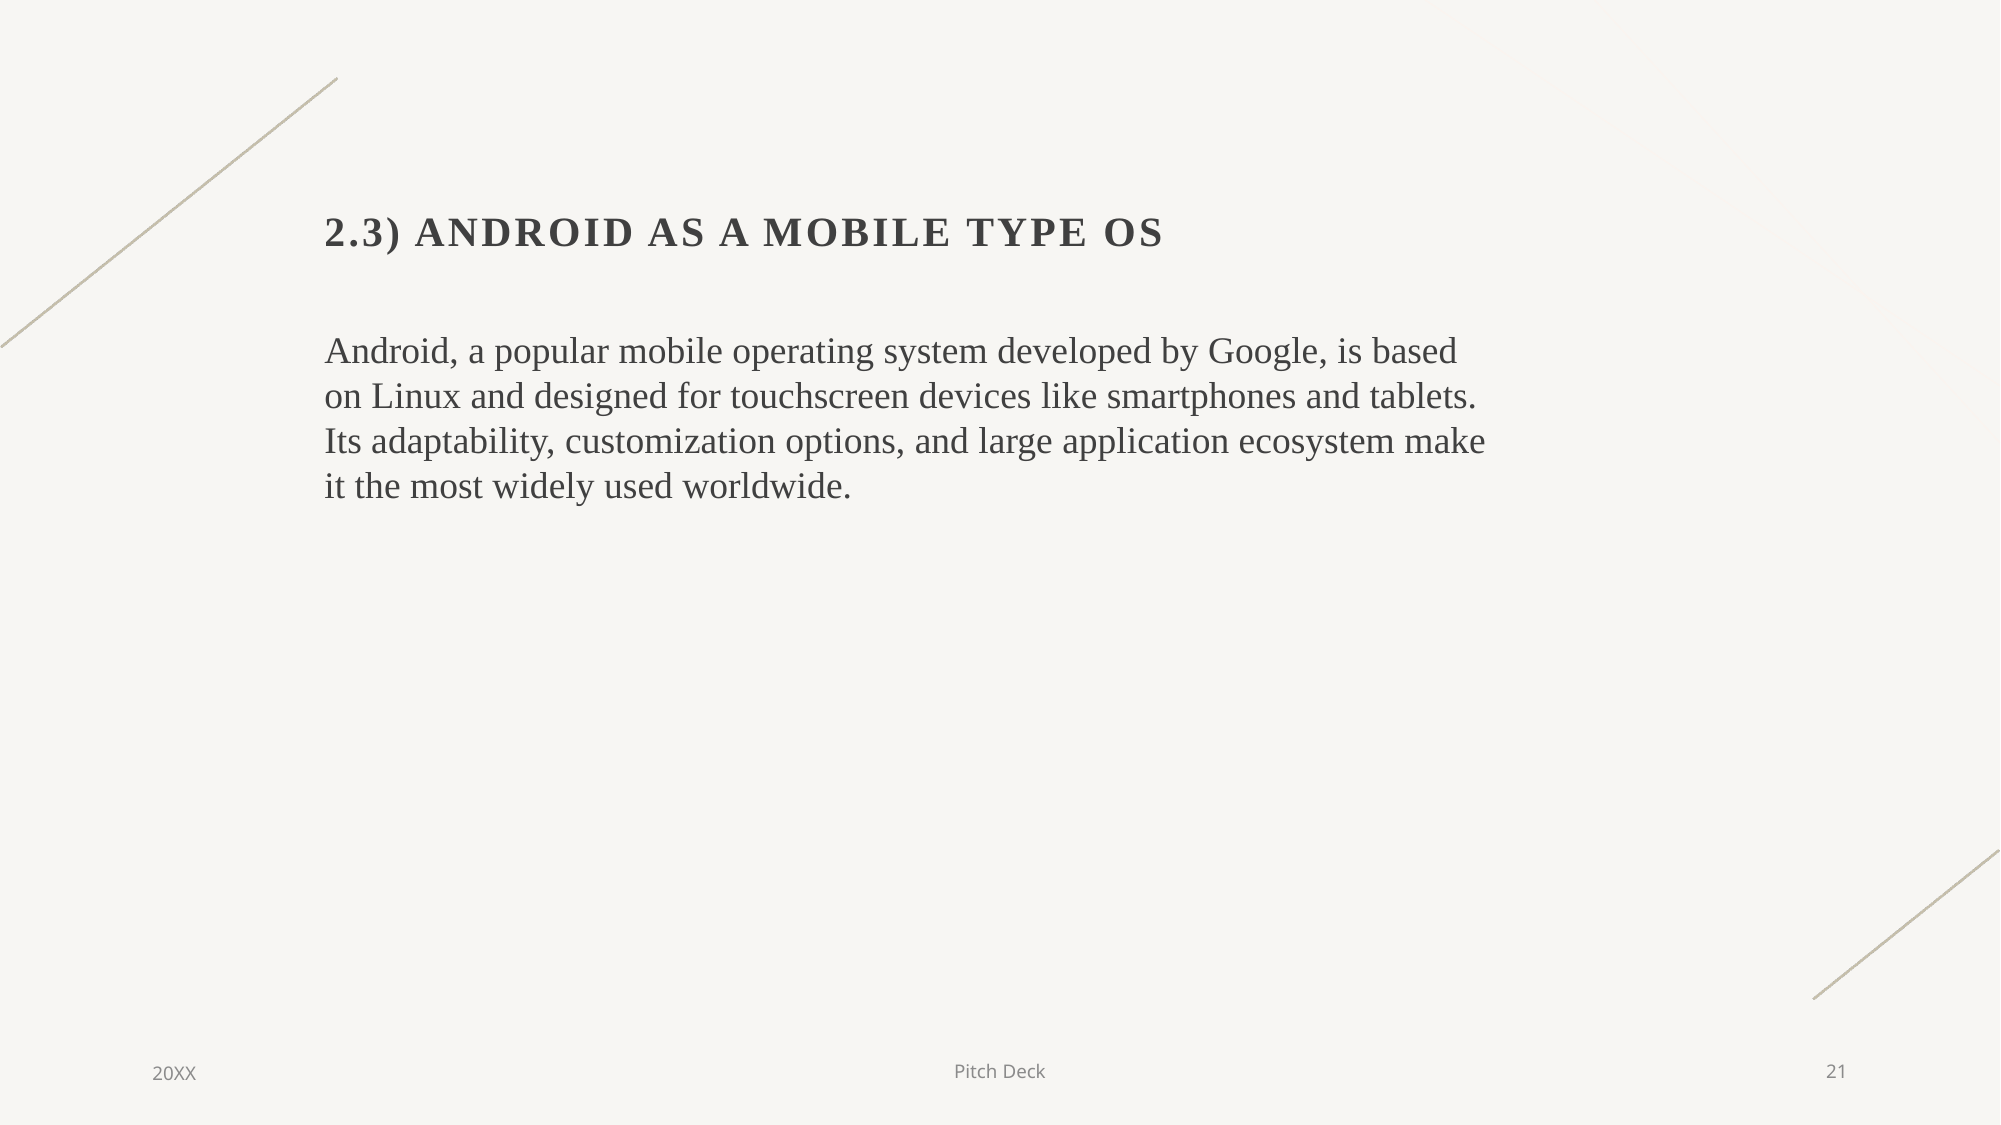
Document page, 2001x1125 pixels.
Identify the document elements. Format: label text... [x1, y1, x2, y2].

slide_number 20XX [137, 1042, 588, 1103]
list Android, a popular mobile operating system developed by Google, is based on Linux and designed for touchscreen devices like smartphones and tablets. Its adaptability, customization options, and large application ecosystem make it the most widely used worldwide. [309, 318, 1508, 609]
picture [1812, 849, 2000, 1000]
slide_number 21 [1412, 1042, 1863, 1103]
title 2.3) Android as a Mobile type OS [309, 146, 1691, 364]
picture [0, 77, 338, 348]
footer Pitch Deck [662, 1042, 1338, 1103]
